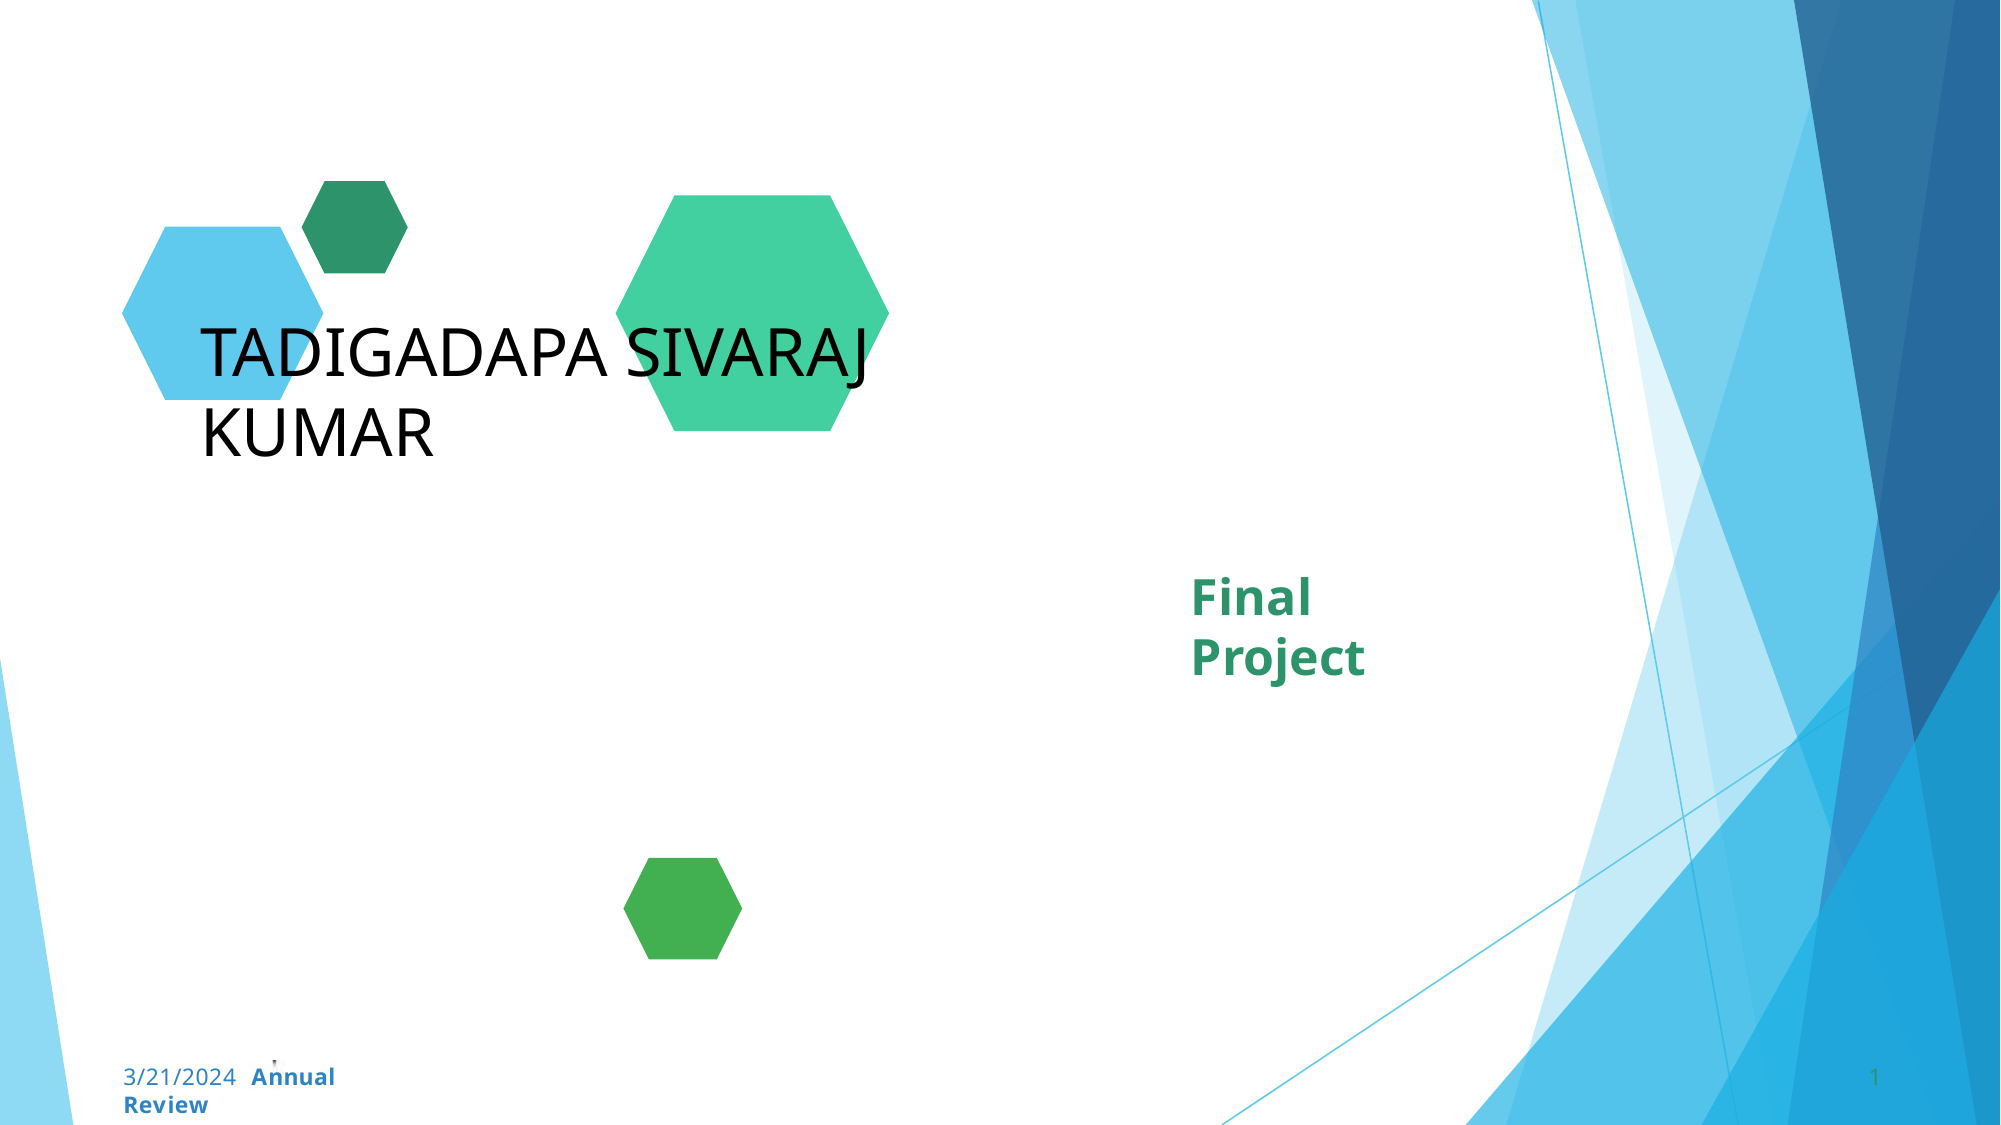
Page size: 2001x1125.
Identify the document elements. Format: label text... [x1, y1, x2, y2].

title TADIGADAPA SIVARAJ KUMAR [184, 302, 1138, 465]
text_box 3/21/2024 Annual Review [121, 1094, 417, 1118]
slide_number 1 [1861, 1061, 1888, 1125]
text_box Final Project [1188, 562, 1494, 685]
picture [110, 1060, 463, 1094]
text_box [623, 857, 743, 960]
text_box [121, 181, 408, 400]
text_box [621, 195, 884, 302]
